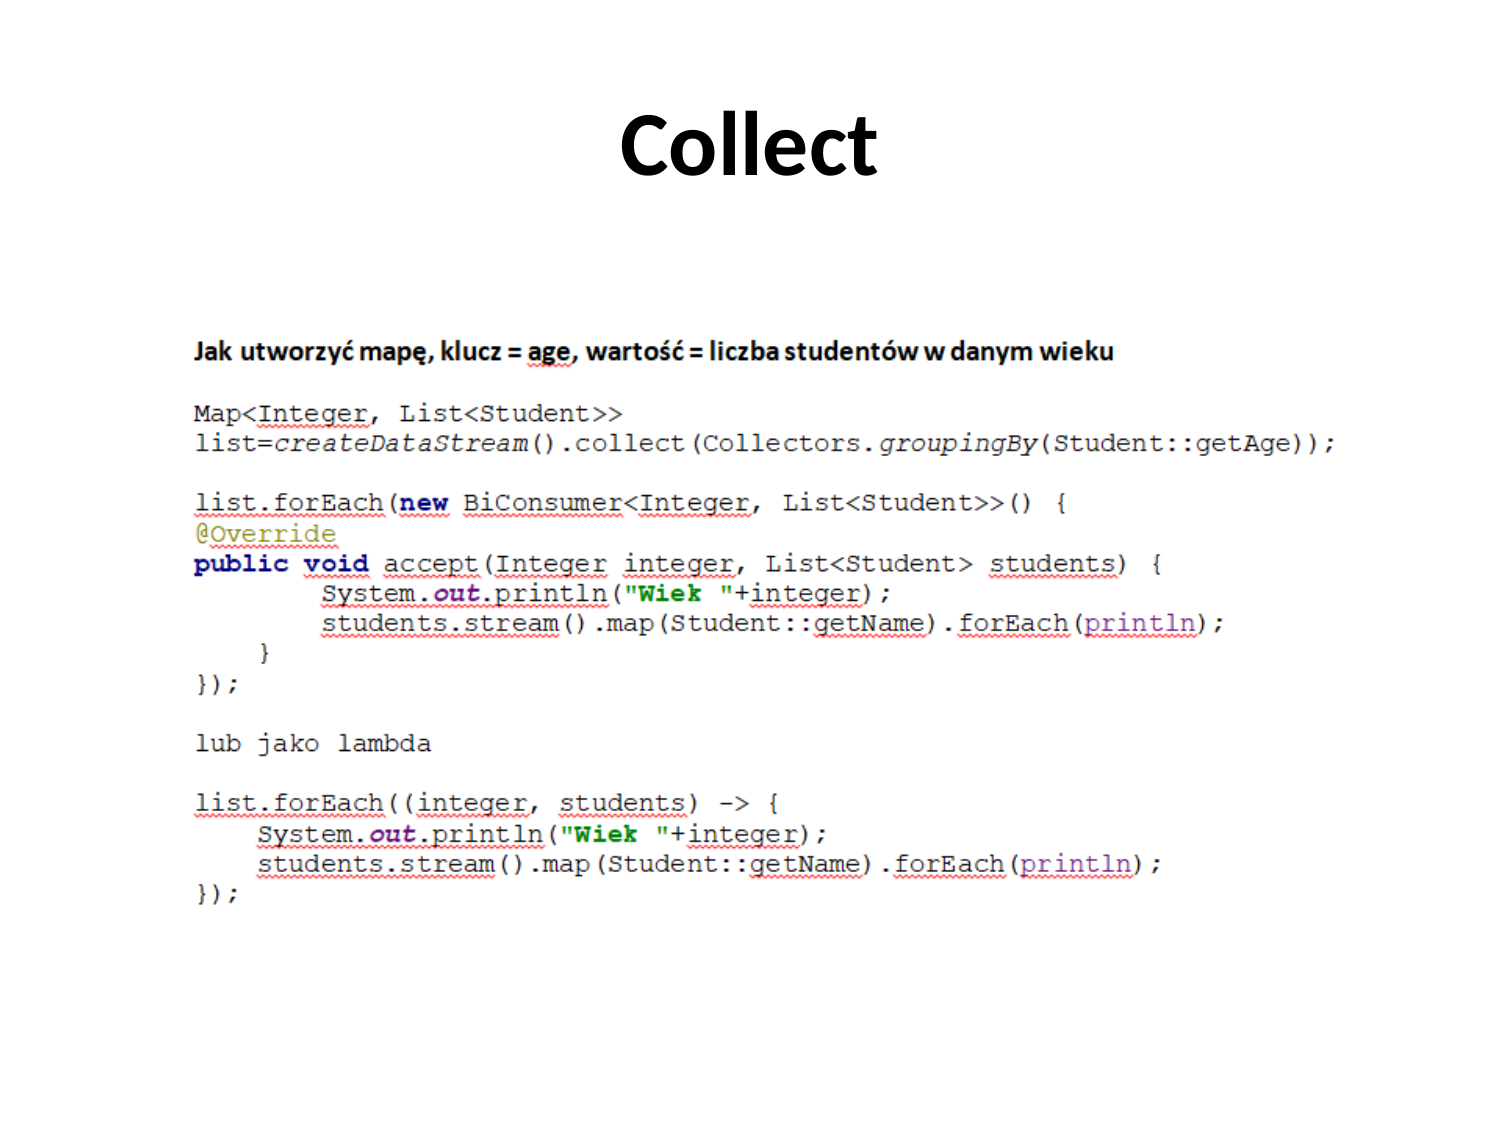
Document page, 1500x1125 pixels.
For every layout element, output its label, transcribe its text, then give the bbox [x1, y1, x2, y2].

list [154, 309, 1346, 959]
title Collect [75, 45, 1425, 233]
